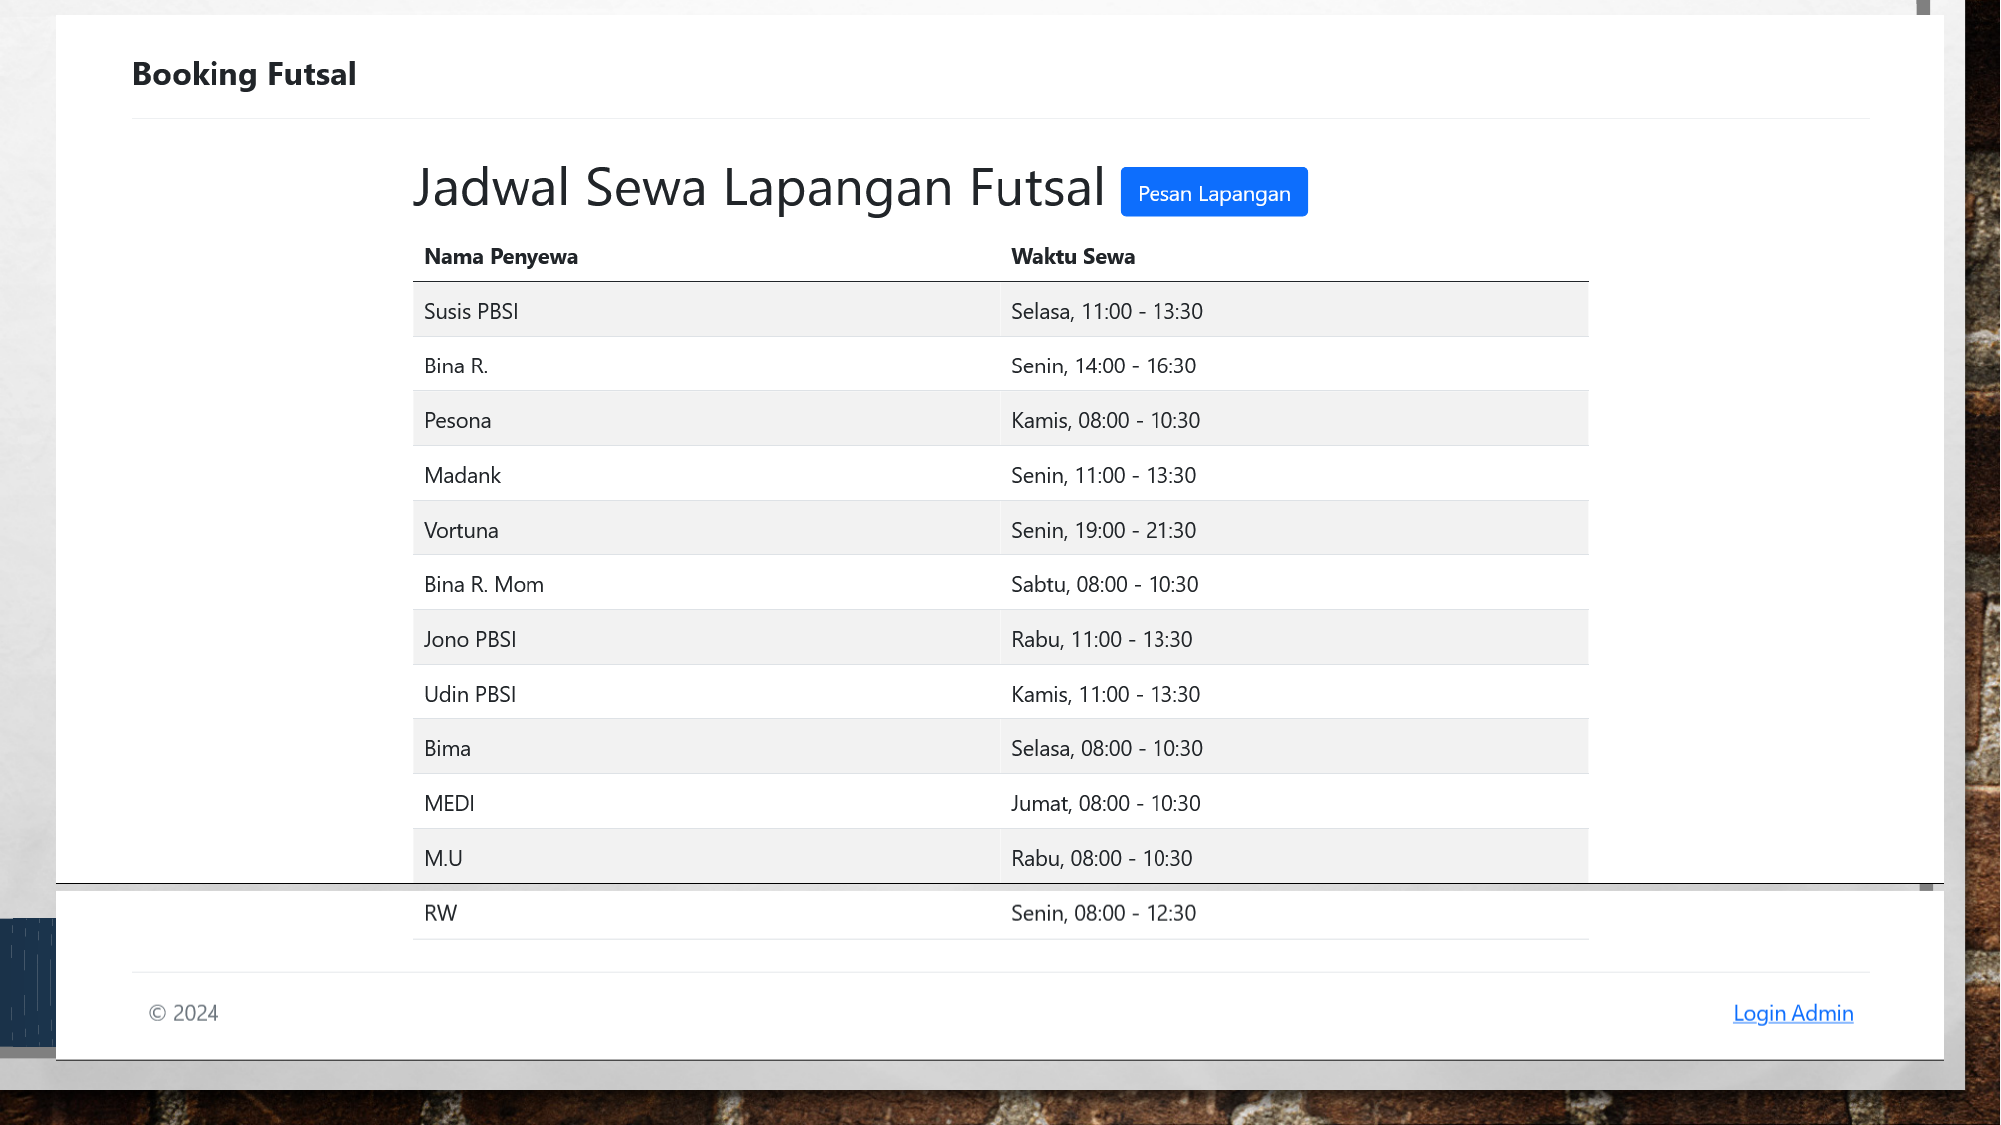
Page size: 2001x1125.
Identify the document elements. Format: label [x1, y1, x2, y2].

picture [0, 0, 2000, 1125]
list [55, 15, 1945, 1069]
